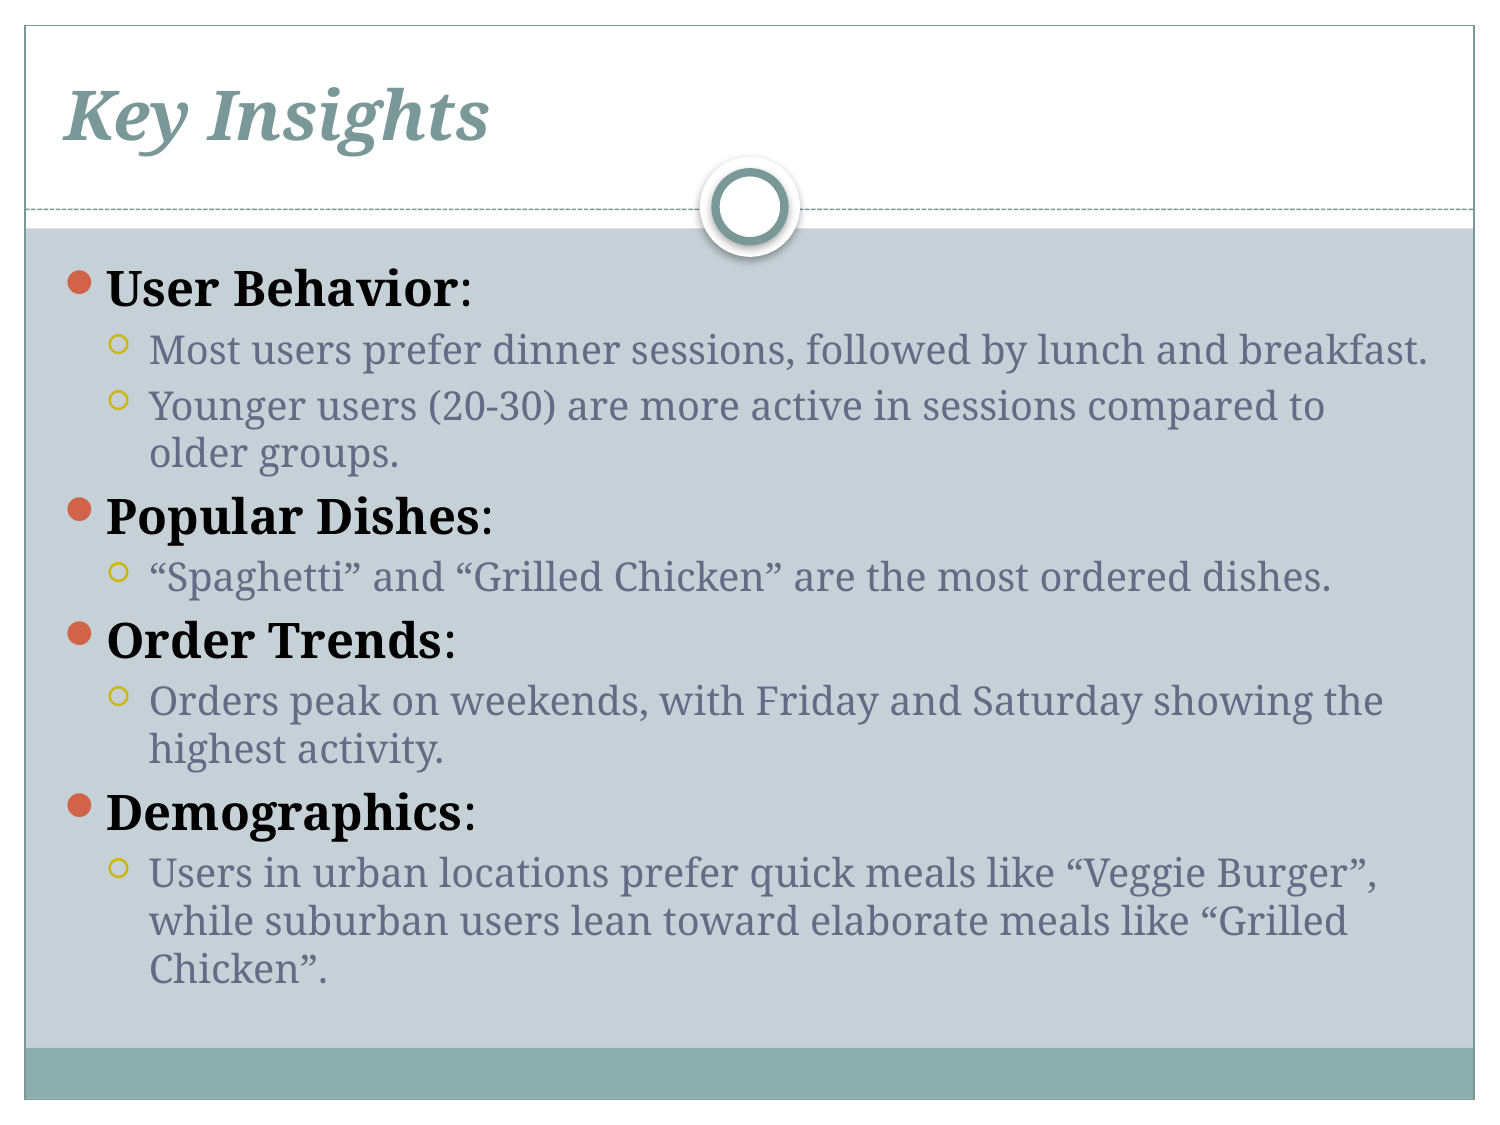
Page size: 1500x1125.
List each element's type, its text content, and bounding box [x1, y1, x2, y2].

title Key Insights [49, 37, 1450, 162]
list User Behavior: Most users prefer dinner sessions, followed by lunch and breakfast. Younger users (20-30) are more active in sessions compared to older groups. Popular Dishes: “Spaghetti” and “Grilled Chicken” are the most ordered dishes. Order Trends: Orders peak on weekends, with Friday and Saturday showing the highest activity. Demographics: Users in urban locations prefer quick meals like “Veggie Burger”, while suburban users lean toward elaborate meals like “Grilled Chicken”. [49, 250, 1445, 1001]
